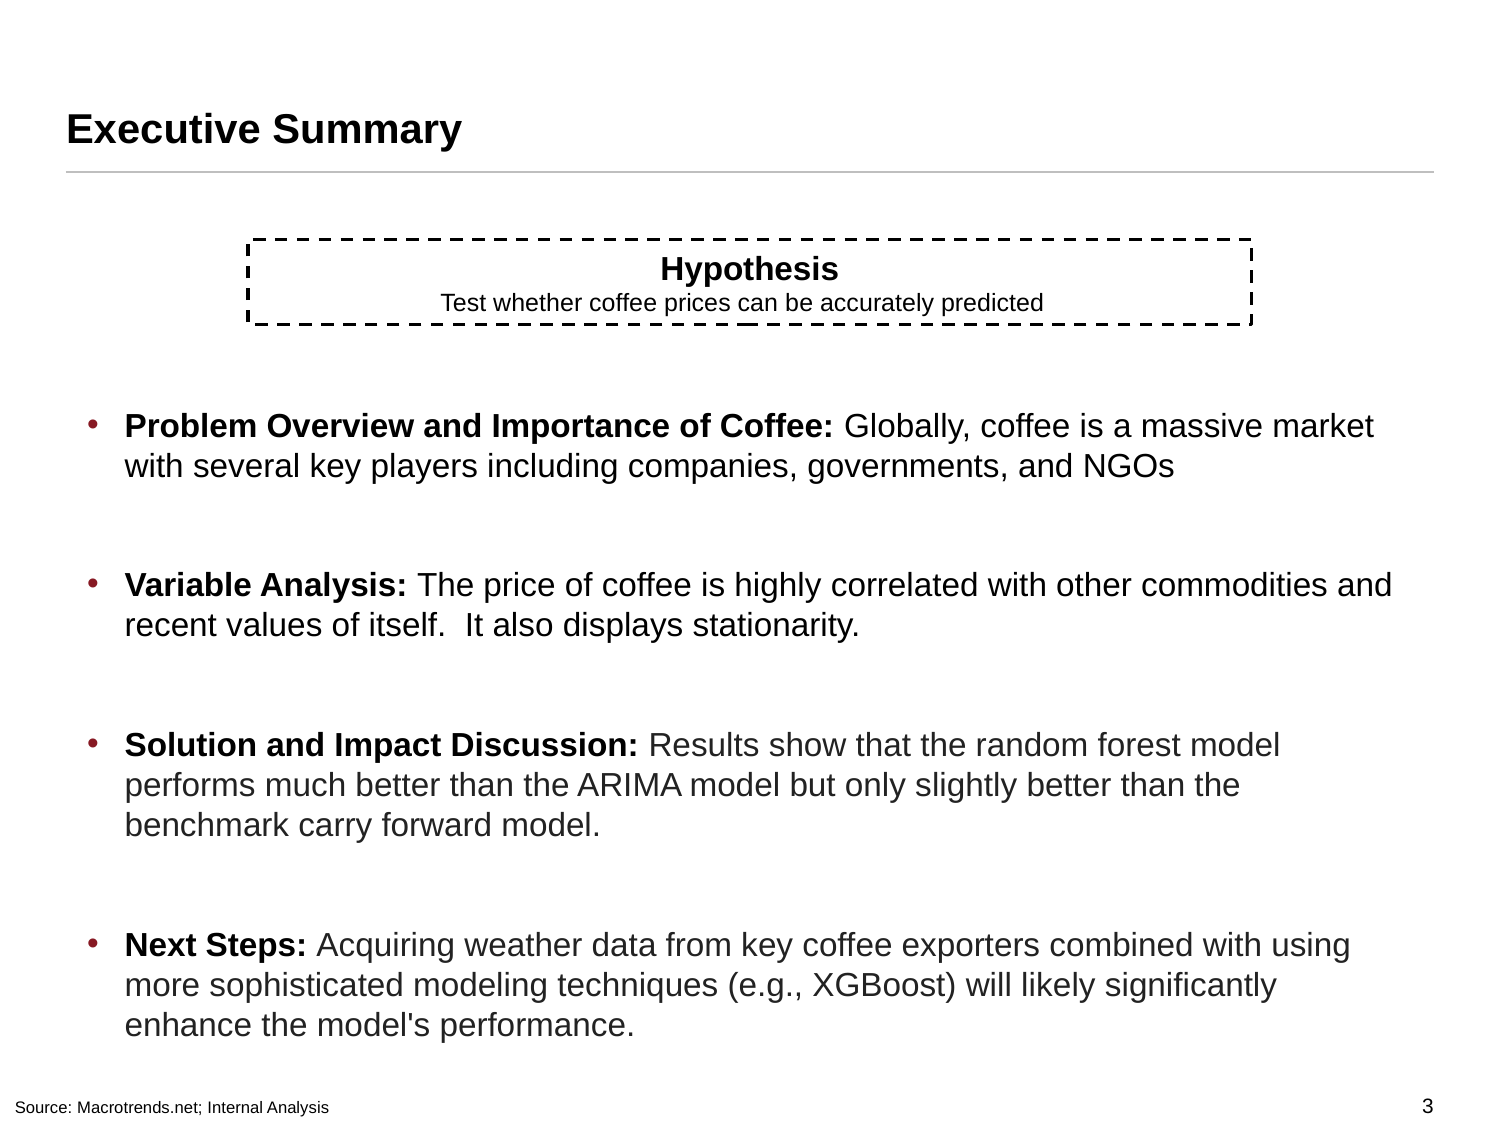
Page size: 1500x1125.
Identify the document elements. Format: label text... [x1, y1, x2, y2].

text_box Source: Macrotrends.net; Internal Analysis [0, 1089, 399, 1125]
title Executive Summary [66, 55, 1319, 161]
text_box Hypothesis Test whether coffee prices can be accurately predicted [247, 239, 1252, 325]
text_box Problem Overview and Importance of Coffee: Globally, coffee is a massive market with several key players including companies, governments, and NGOs Variable Analysis: The price of coffee is highly correlated with other commodities and recent values of itself. It also displays stationarity. Solution and Impact Discussion: Results show that the random forest model performs much better than the ARIMA model but only slightly better than the benchmark carry forward model. Next Steps: Acquiring weather data from key coffee exporters combined with using more sophisticated modeling techniques (e.g., XGBoost) will likely significantly enhance the model's performance. [72, 356, 1428, 1051]
